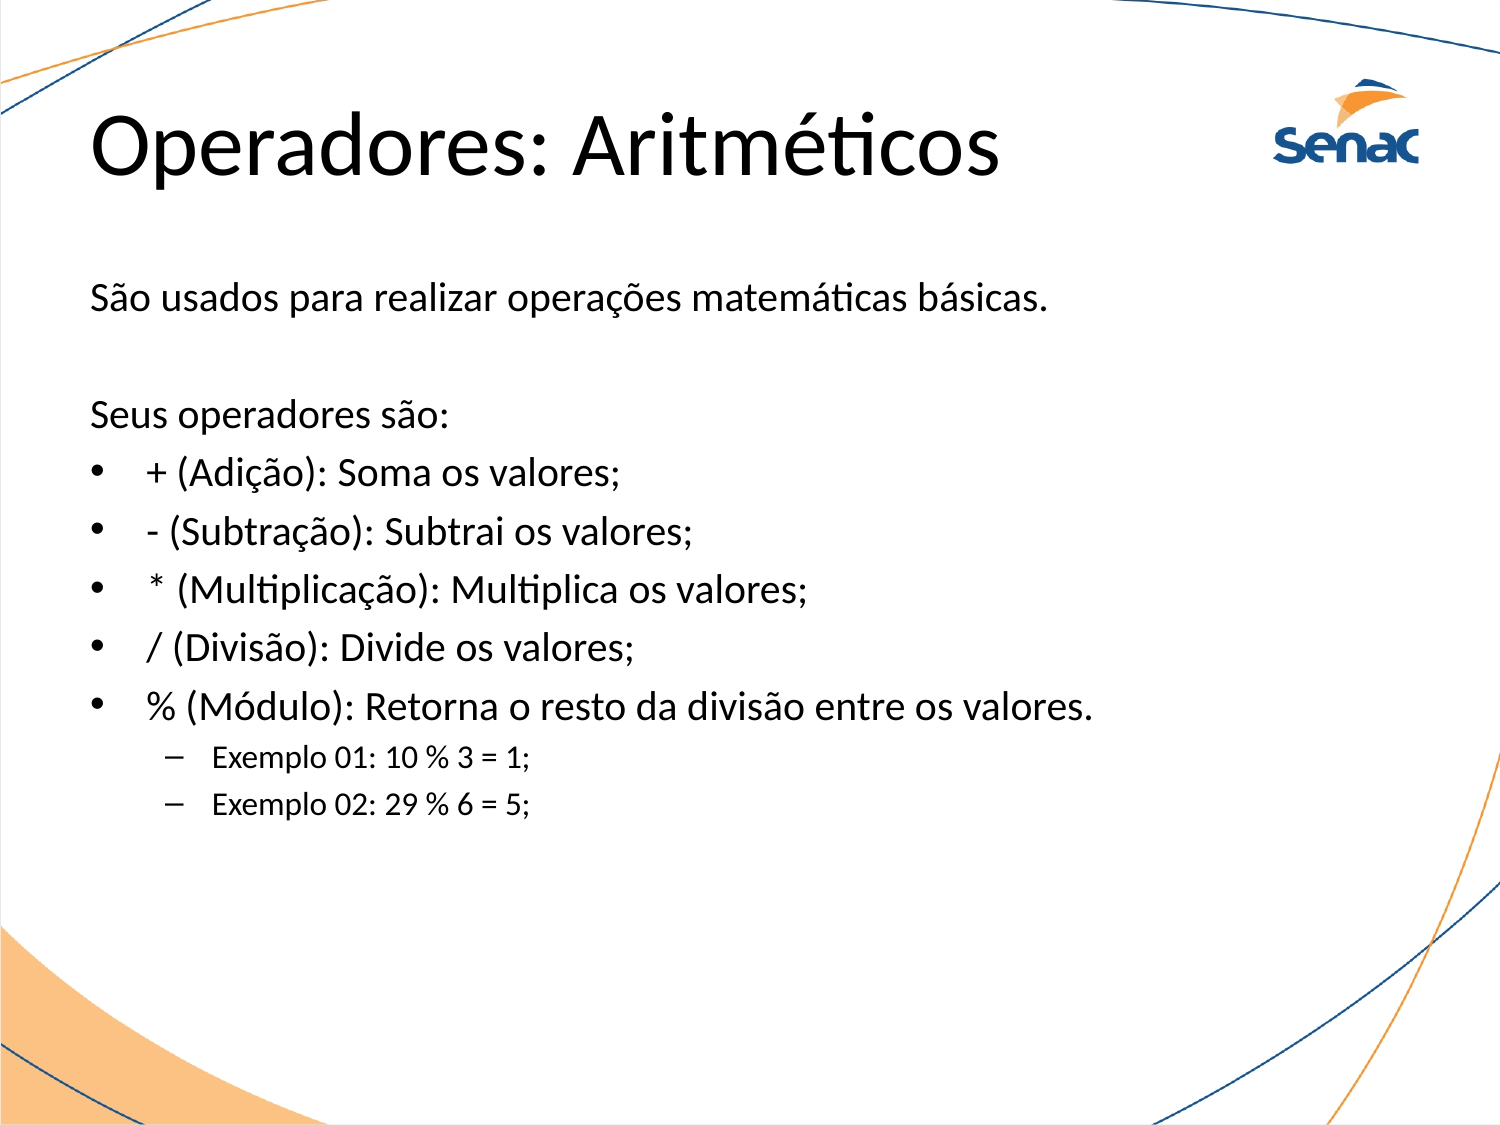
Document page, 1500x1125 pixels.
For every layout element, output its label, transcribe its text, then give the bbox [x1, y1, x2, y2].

list São usados para realizar operações matemáticas básicas. Seus operadores são: + (Adição): Soma os valores; - (Subtração): Subtrai os valores; * (Multiplicação): Multiplica os valores; / (Divisão): Divide os valores; % (Módulo): Retorna o resto da divisão entre os valores. Exemplo 01: 10 % 3 = 1; Exemplo 02: 29 % 6 = 5; [75, 262, 1425, 1005]
title Operadores: Aritméticos [75, 45, 1425, 233]
picture [0, 0, 1500, 1125]
